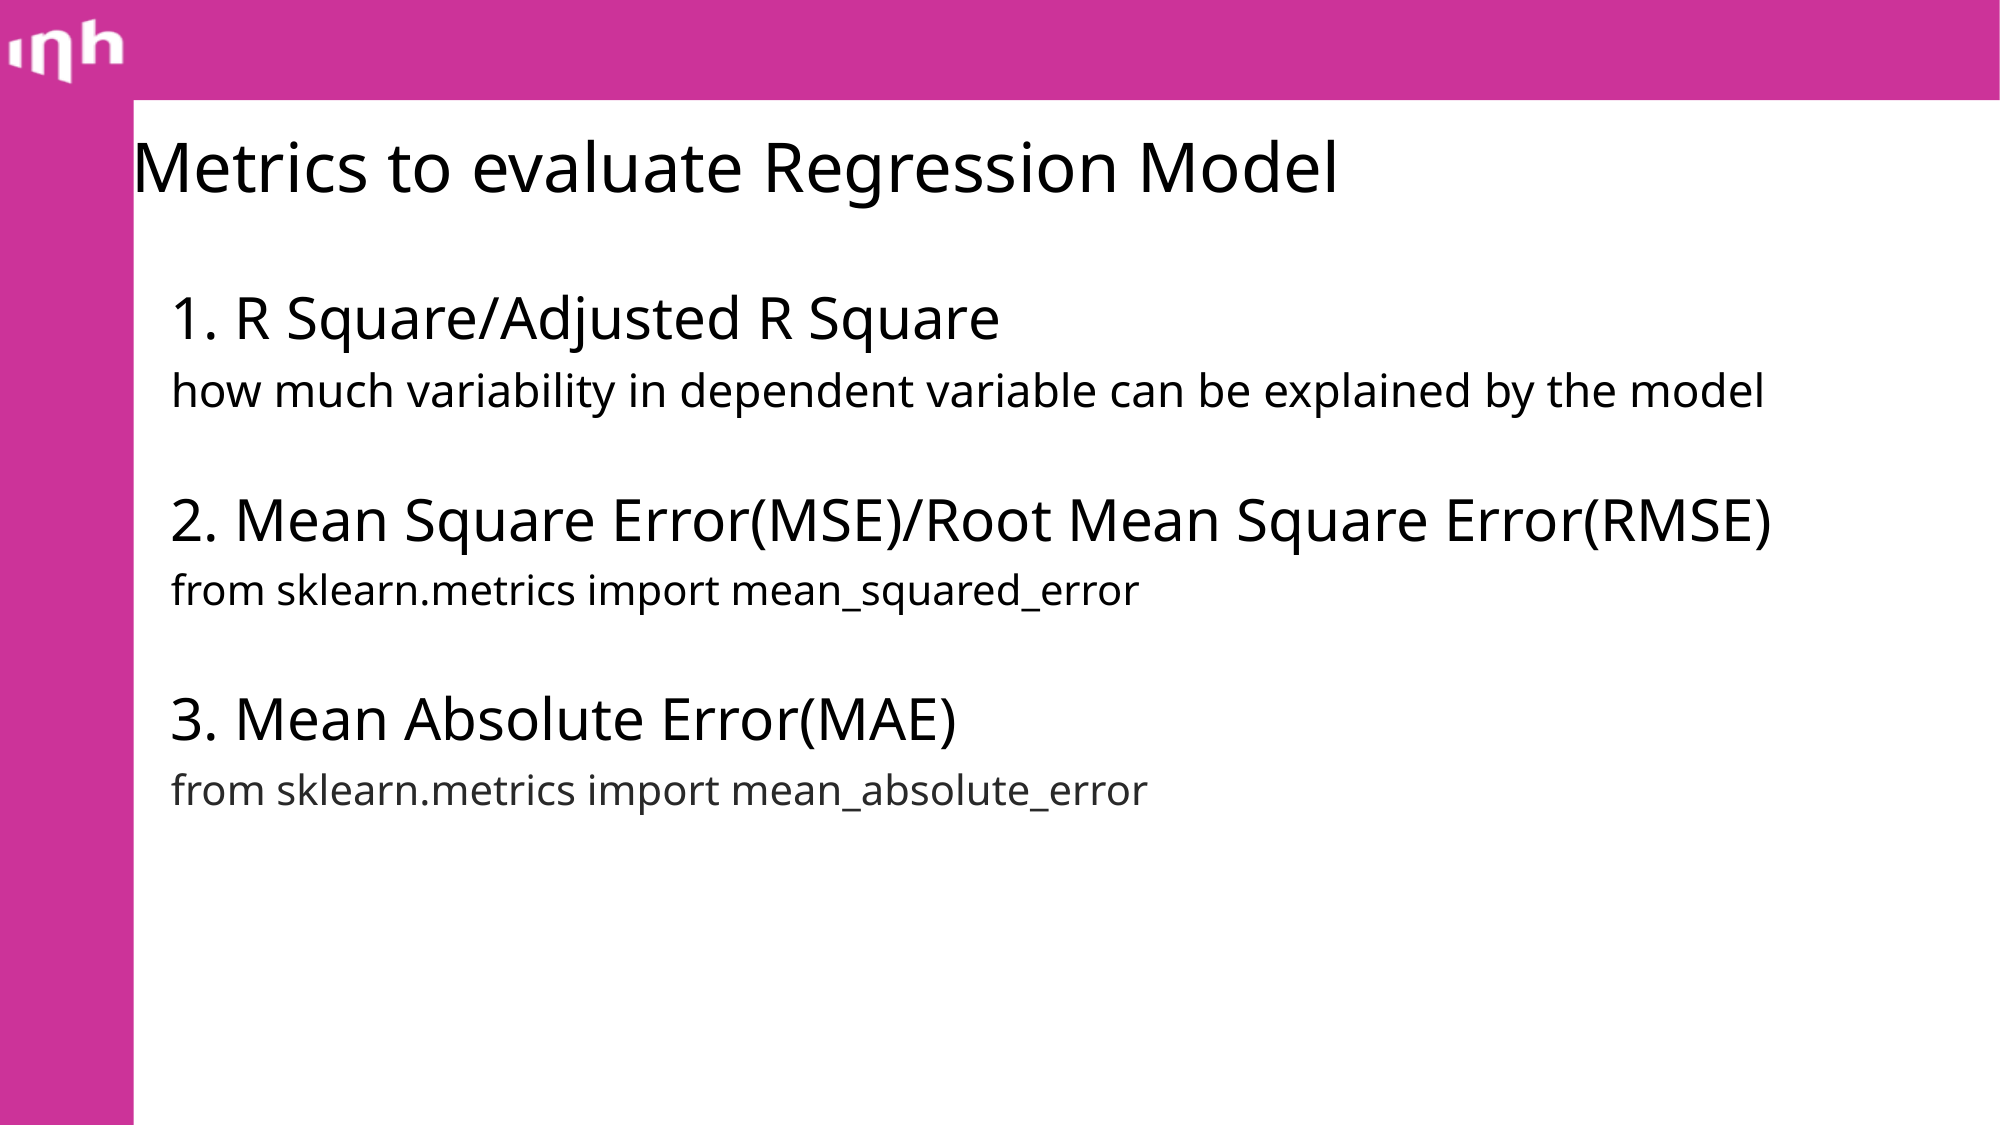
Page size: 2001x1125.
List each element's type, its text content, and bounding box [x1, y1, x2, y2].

picture [0, 1, 134, 102]
list 1. R Square/Adjusted R Square how much variability in dependent variable can be explained by the model 2. Mean Square Error(MSE)/Root Mean Square Error(RMSE) from sklearn.metrics import mean_squared_error 3. Mean Absolute Error(MAE) from sklearn.metrics import mean_absolute_error [153, 289, 1954, 943]
title Metrics to evaluate Regression Model [131, 76, 1932, 264]
